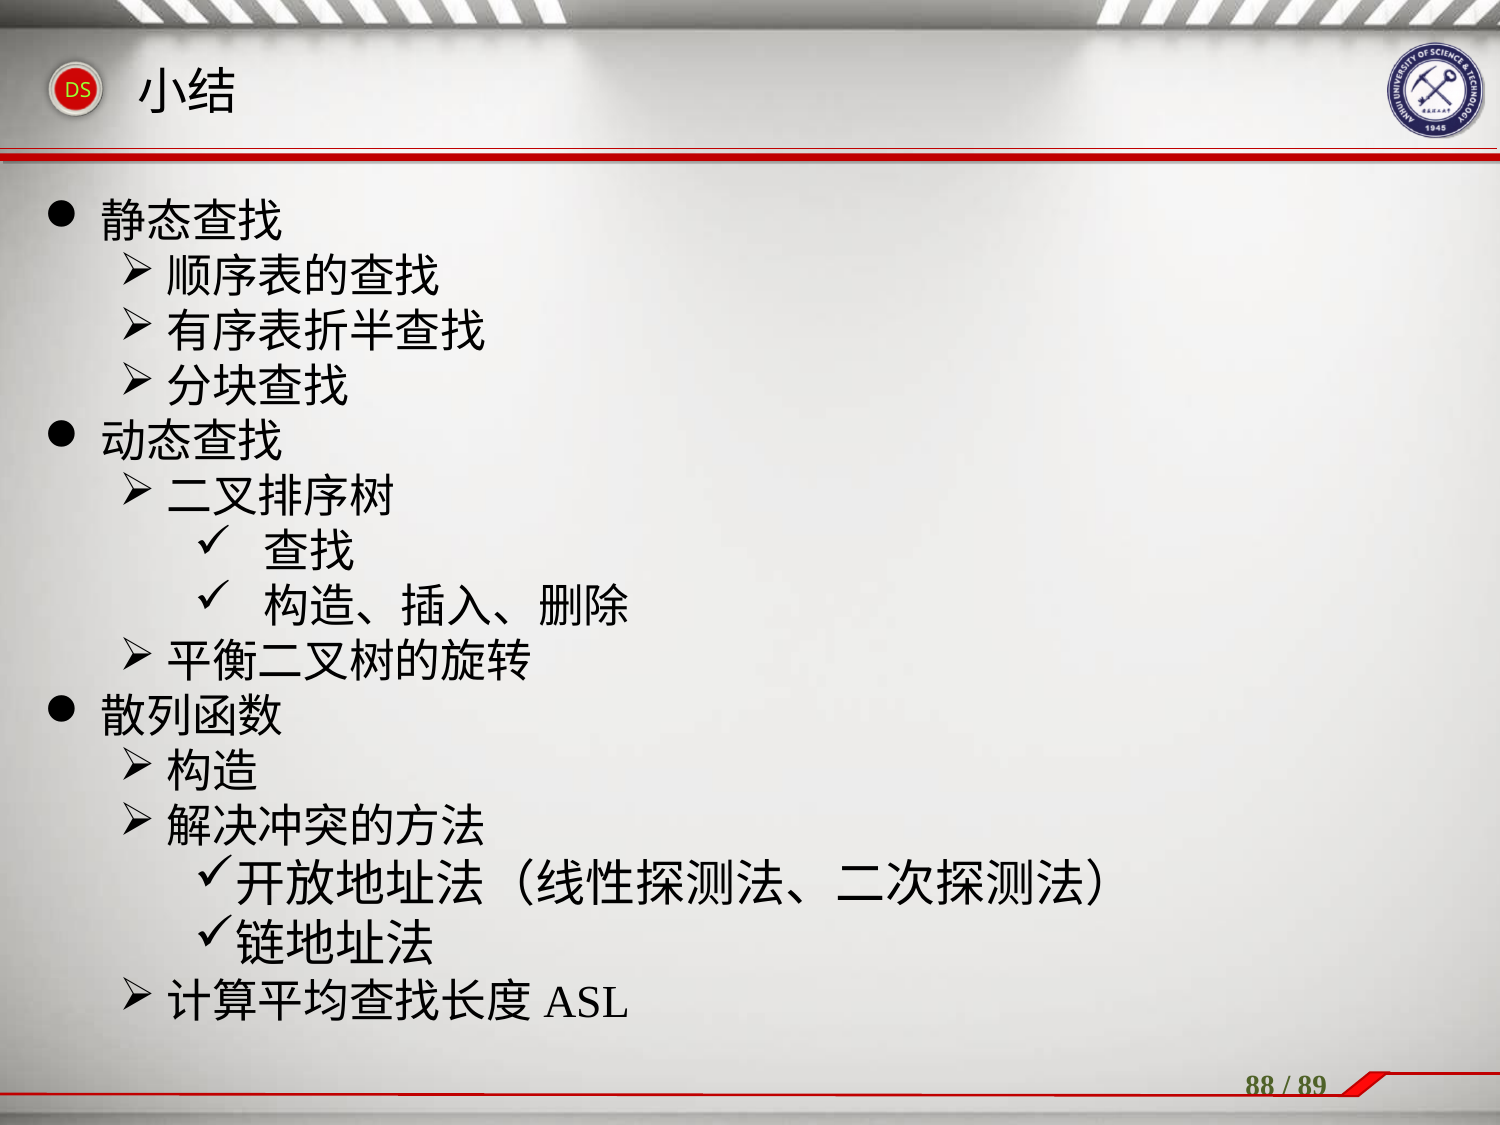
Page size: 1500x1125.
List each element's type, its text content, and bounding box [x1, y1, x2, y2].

picture [1308, 1083, 1321, 1094]
title 小结 [121, 42, 1377, 138]
picture [0, 0, 1500, 153]
picture [1323, 1083, 1353, 1094]
picture [0, 161, 1500, 1094]
picture [1256, 1083, 1264, 1094]
picture [1250, 1086, 1255, 1094]
list 静态查找 顺序表的查找 有序表折半查找 分块查找 动态查找 二叉排序树 查找 构造、插入、删除 平衡二叉树的旋转 散列函数 构造 解决冲突的方法 开放地址法（线性探测法、二次探测法） 链地址法 计算平均查找长度ASL [29, 184, 1471, 1083]
picture [1271, 1083, 1286, 1094]
picture [1284, 1083, 1301, 1094]
picture [1265, 1086, 1270, 1094]
picture [0, 1075, 1500, 1125]
picture [1302, 1086, 1307, 1094]
